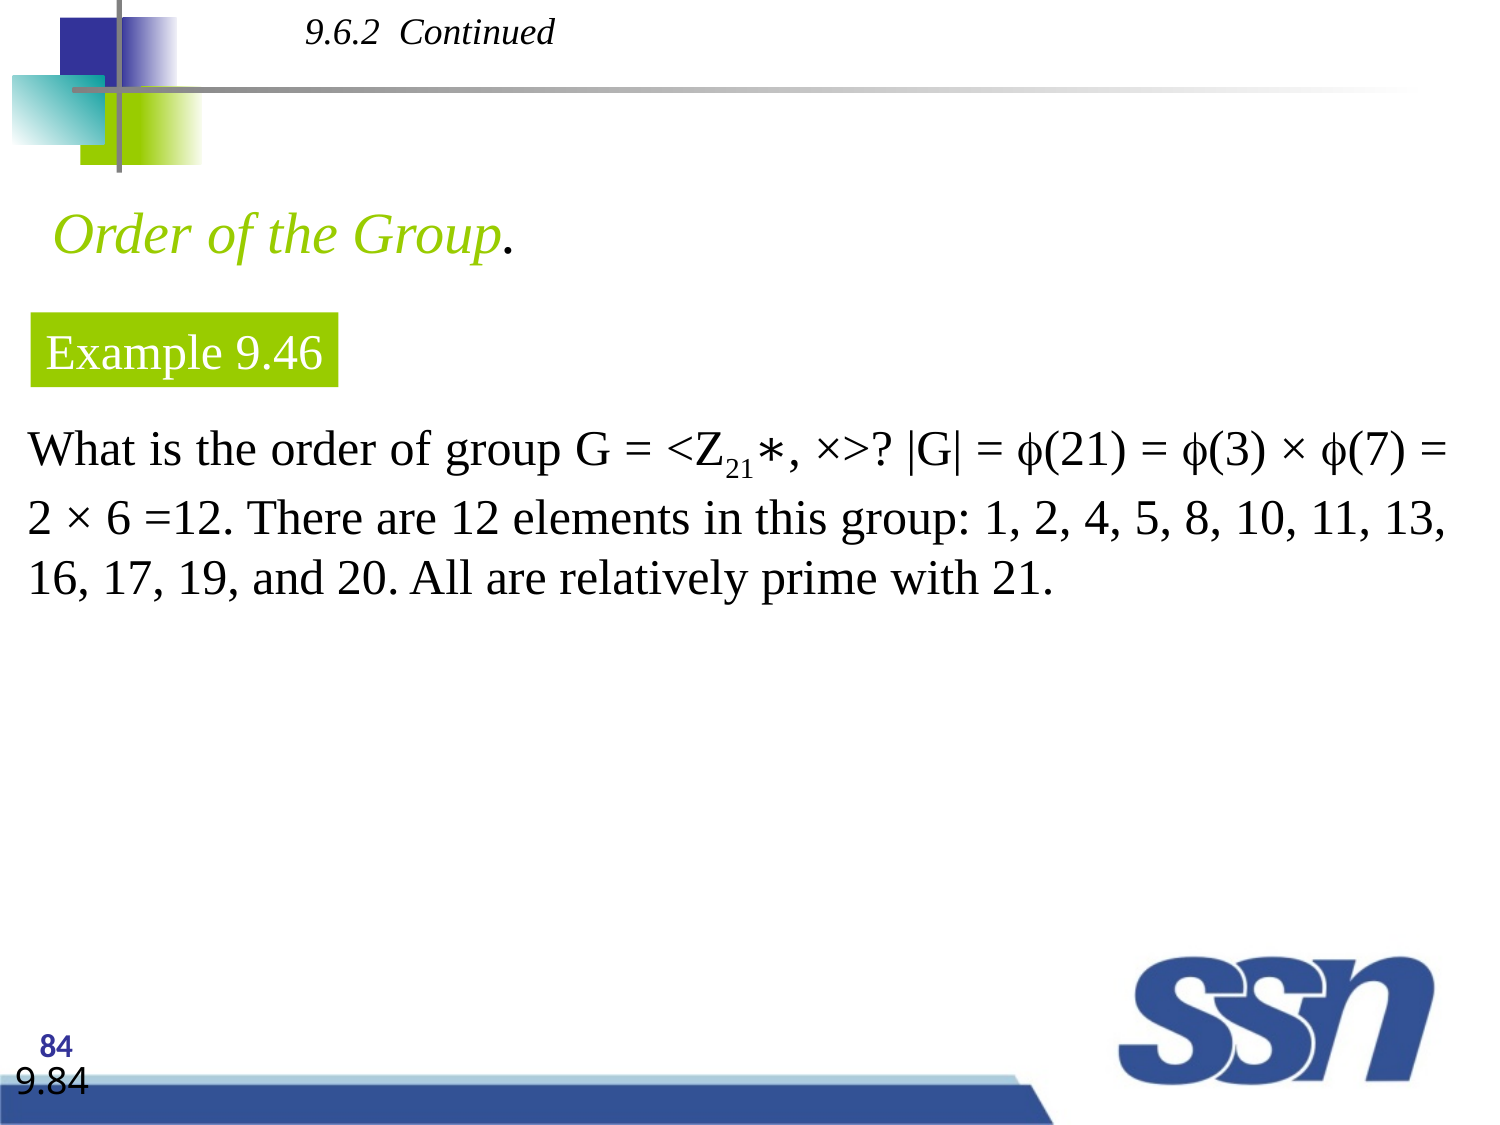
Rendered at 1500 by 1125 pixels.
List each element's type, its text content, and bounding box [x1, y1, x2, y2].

text_box 9.6.2 Continued [290, 0, 571, 60]
slide_number 9.84 [0, 1050, 313, 1125]
text_box What is the order of group G = <Z21∗, ×>? |G| = f(21) = f(3) × f(7) = 2 × 6 =12. There are 12 elements in this group: 1, 2, 4, 5, 8, 10, 11, 13, 16, 17, 19, and 20. All are relatively prime with 21. [12, 408, 1463, 612]
picture [0, 913, 1500, 1125]
text_box [12, 75, 105, 145]
text_box [72, 87, 1423, 93]
text_box [116, 0, 122, 87]
text_box [122, 93, 141, 165]
text_box [60, 17, 116, 86]
text_box [141, 93, 202, 165]
text_box [80, 93, 116, 165]
text_box [122, 17, 177, 86]
text_box Order of the Group. [37, 187, 1463, 273]
text_box Example 9.46 [30, 312, 339, 388]
text_box [116, 93, 122, 173]
